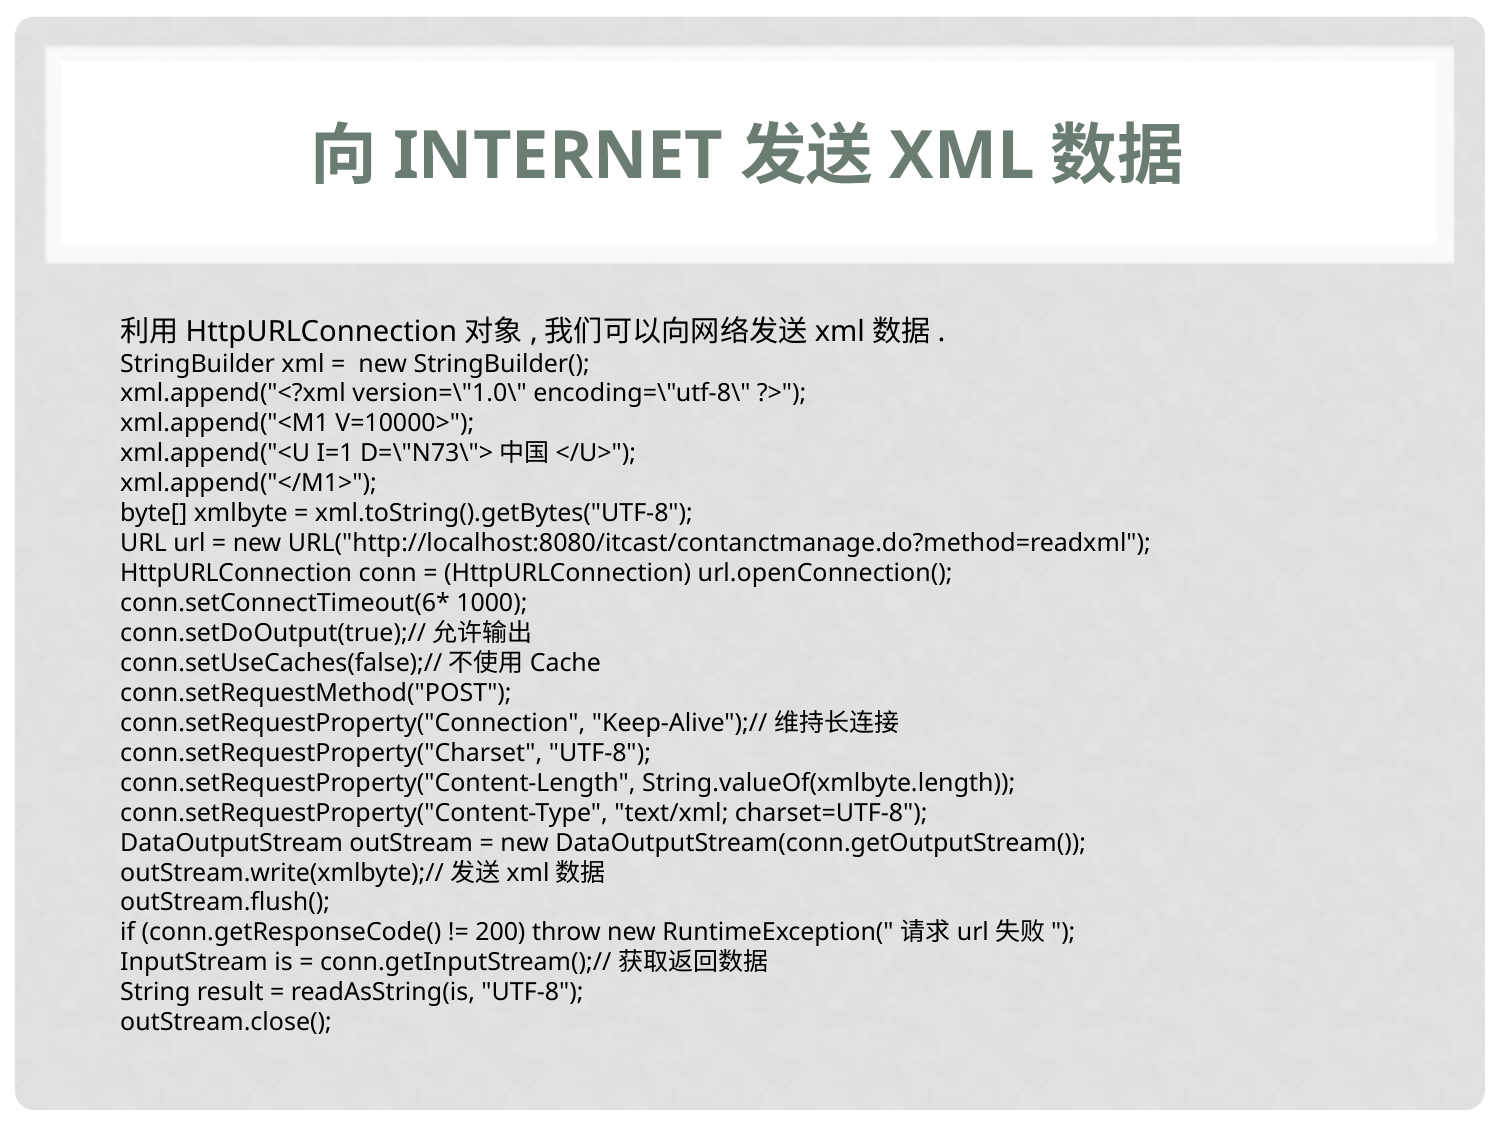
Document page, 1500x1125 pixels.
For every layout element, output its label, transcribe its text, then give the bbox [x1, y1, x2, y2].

title 向Internet发送xml数据 [69, 66, 1425, 238]
text_box 利用HttpURLConnection对象,我们可以向网络发送xml数据. StringBuilder xml = new StringBuilder(); xml.append("<?xml version=\"1.0\" encoding=\"utf-8\" ?>"); xml.append("<M1 V=10000>"); xml.append("<U I=1 D=\"N73\">中国</U>"); xml.append("</M1>"); byte[] xmlbyte = xml.toString().getBytes("UTF-8"); URL url = new URL("http://localhost:8080/itcast/contanctmanage.do?method=readxml"); HttpURLConnection conn = (HttpURLConnection) url.openConnection(); conn.setConnectTimeout(6* 1000); conn.setDoOutput(true);//允许输出 conn.setUseCaches(false);//不使用Cache conn.setRequestMethod("POST"); conn.setRequestProperty("Connection", "Keep-Alive");//维持长连接 conn.setRequestProperty("Charset", "UTF-8"); conn.setRequestProperty("Content-Length", String.valueOf(xmlbyte.length)); conn.setRequestProperty("Content-Type", "text/xml; charset=UTF-8"); DataOutputStream outStream = new DataOutputStream(conn.getOutputStream()); outStream.write(xmlbyte);//发送xml数据 outStream.flush(); if (conn.getResponseCode() != 200) throw new RuntimeException("请求url失败"); InputStream is = conn.getInputStream();//获取返回数据 String result = readAsString(is, "UTF-8"); outStream.close(); [105, 304, 1383, 1043]
